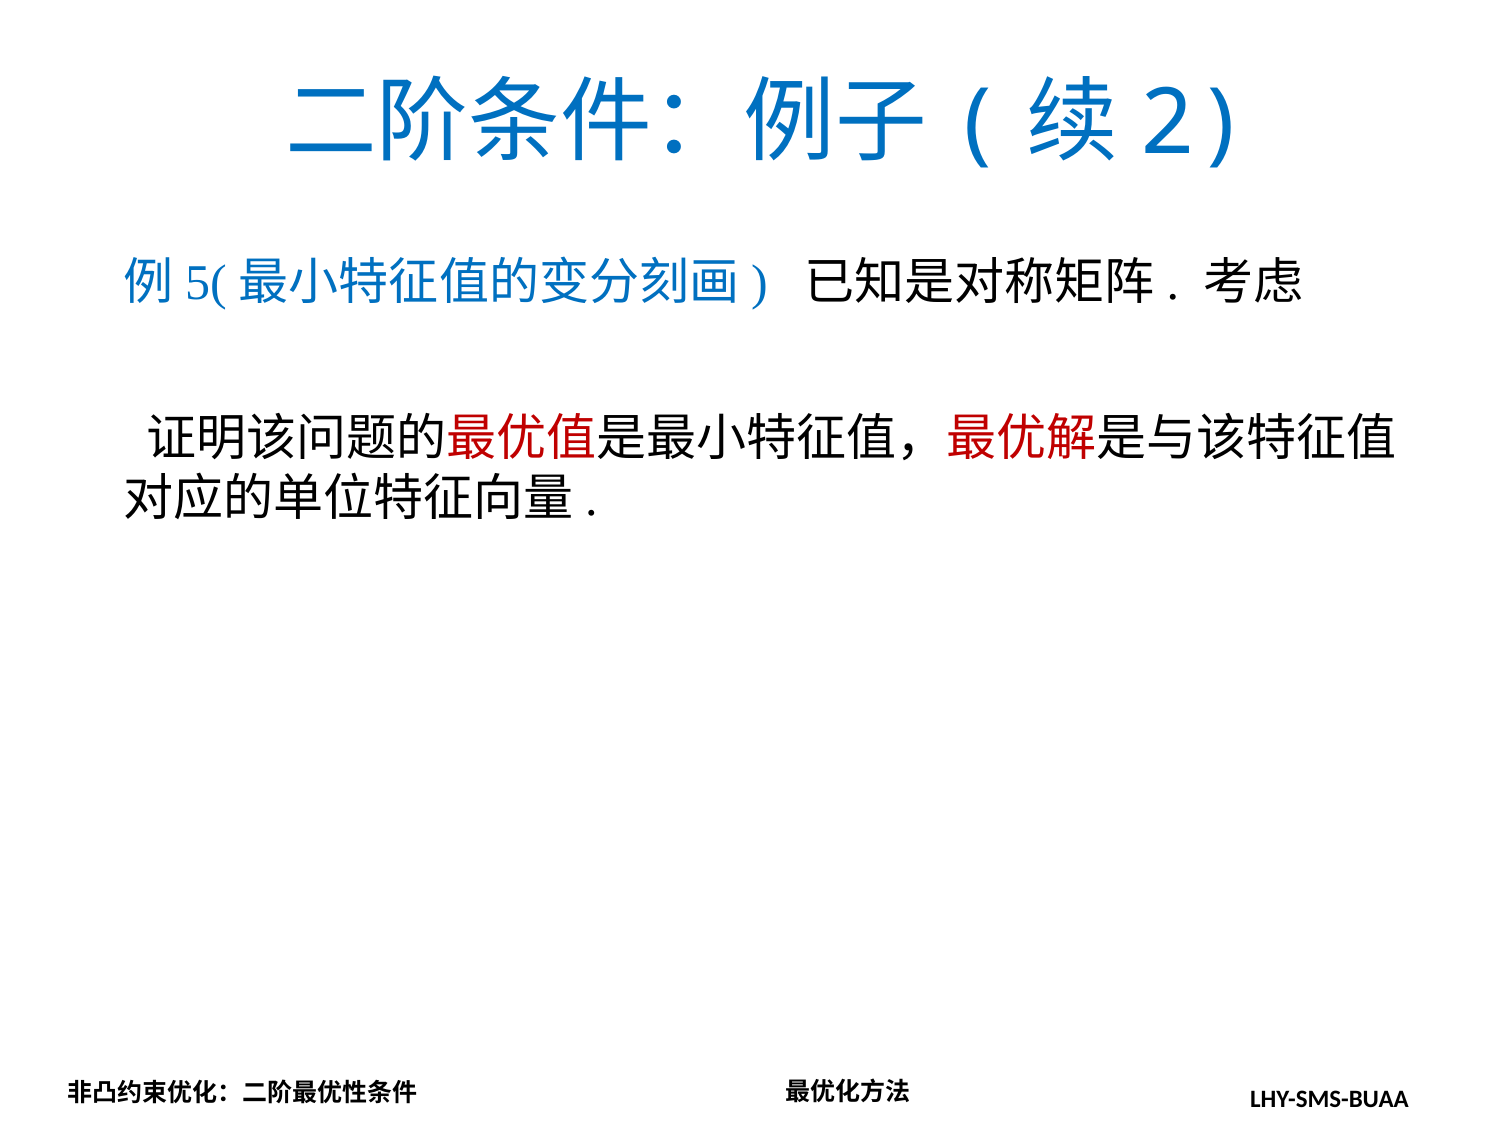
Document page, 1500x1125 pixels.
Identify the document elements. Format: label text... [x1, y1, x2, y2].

text_box 二阶条件：例子(续2) [134, 57, 1401, 179]
